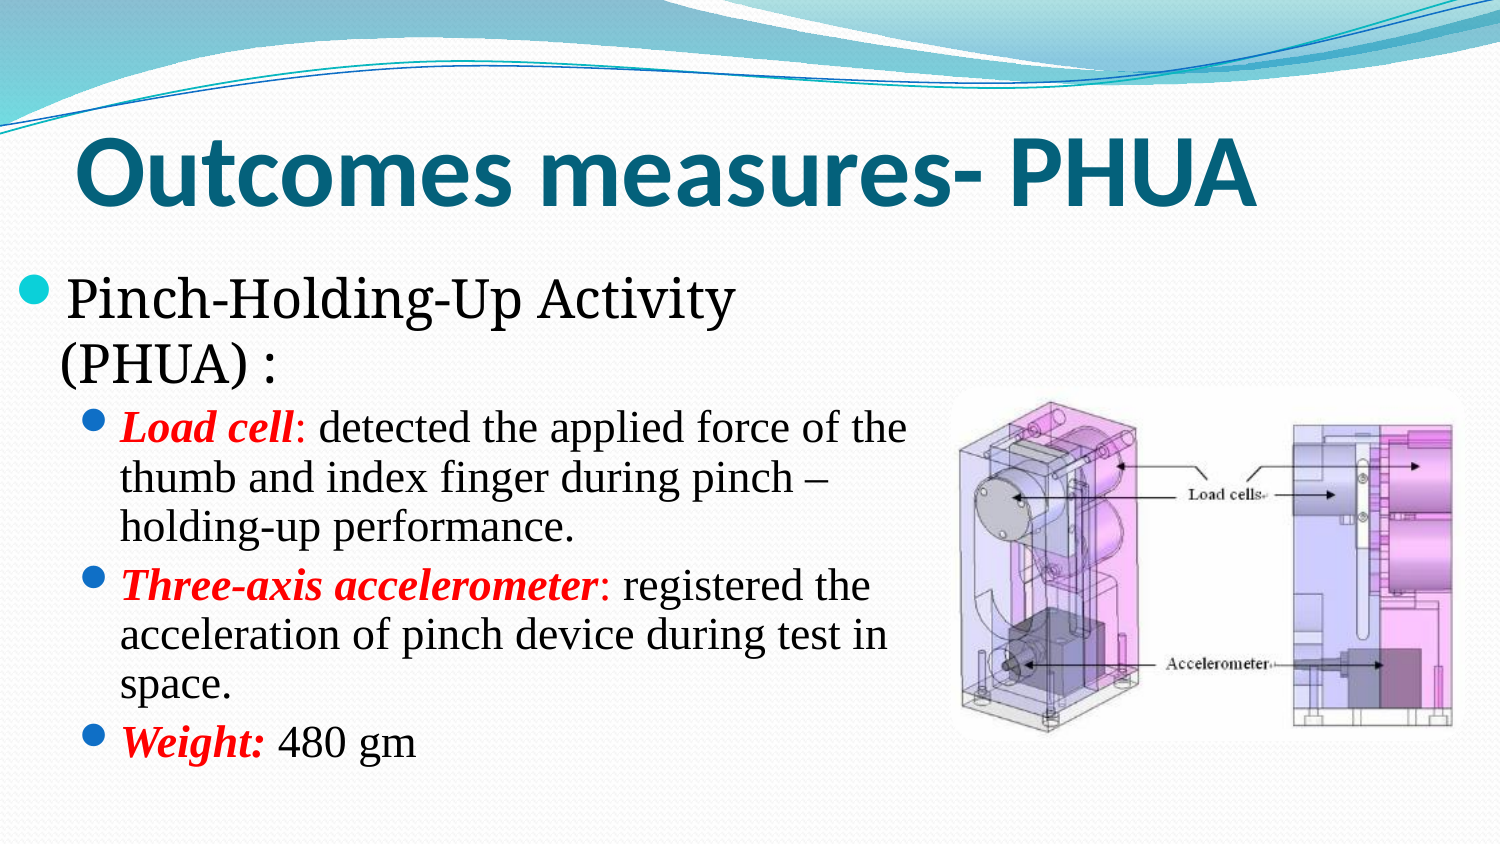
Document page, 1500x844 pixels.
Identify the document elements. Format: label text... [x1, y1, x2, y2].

picture [950, 386, 1466, 742]
title Outcomes measures- PHUA [75, 86, 1425, 228]
list Pinch-Holding-Up Activity (PHUA) : Load cell: detected the applied force of the thumb and index finger during pinch –holding-up performance. Three-axis accelerometer: registered the acceleration of pinch device during test in space. Weight: 480 gm [0, 256, 935, 803]
